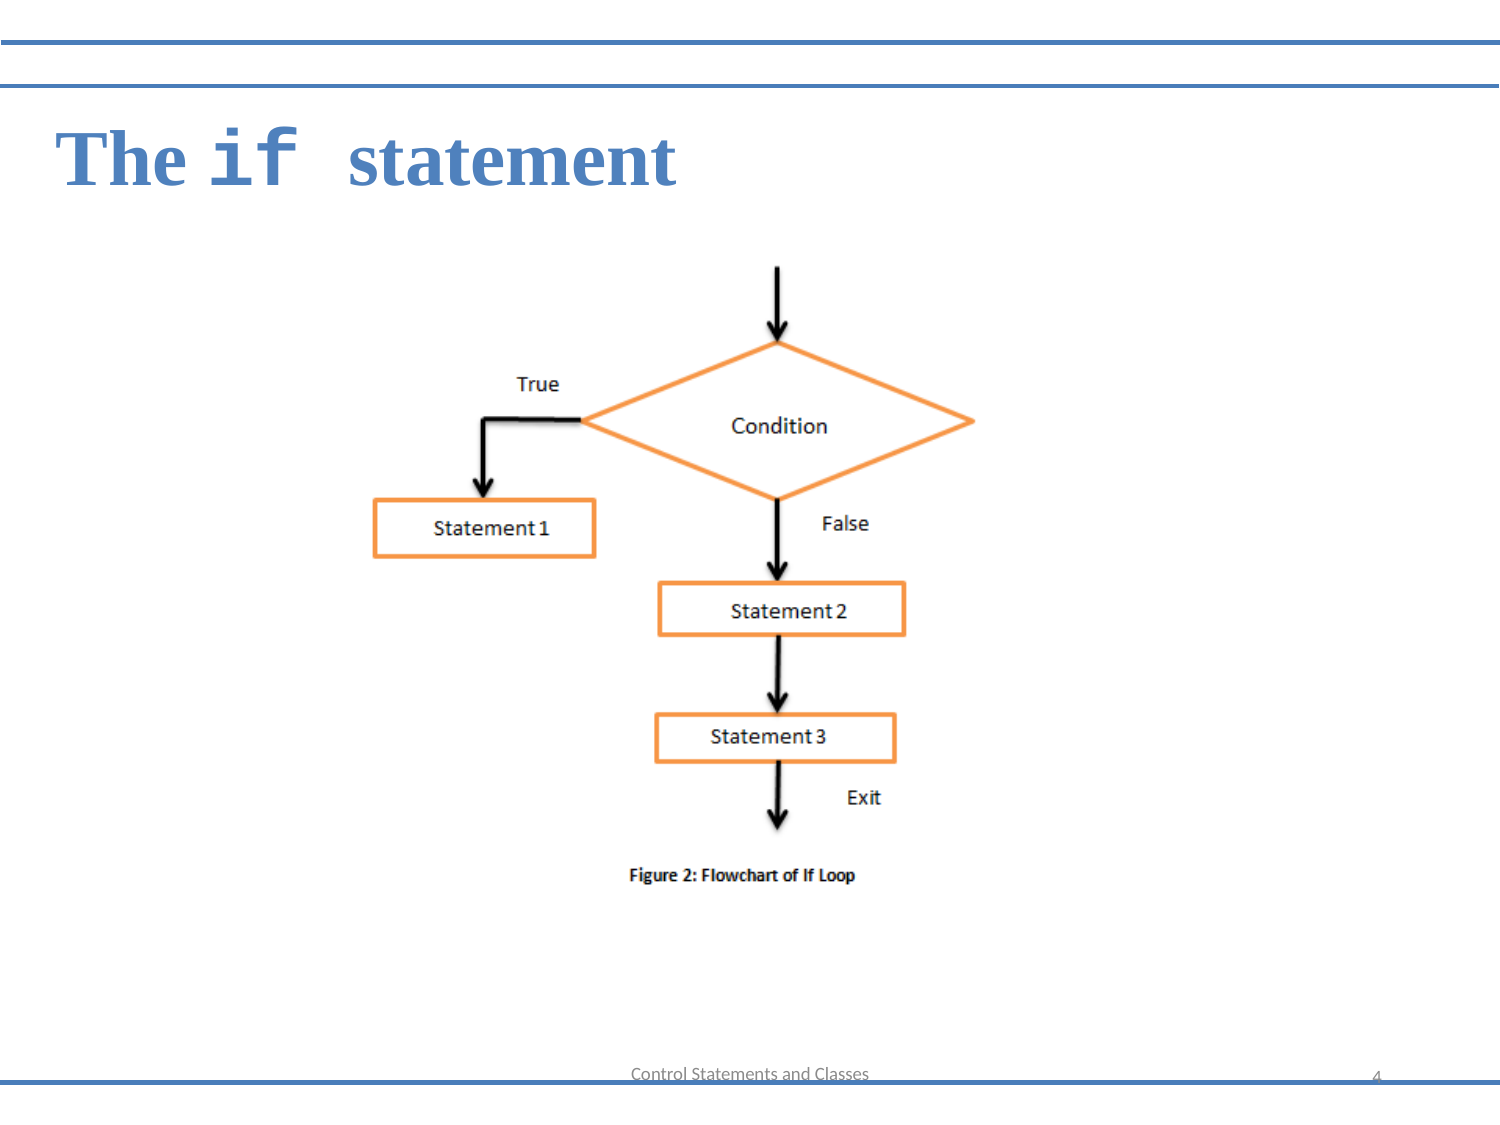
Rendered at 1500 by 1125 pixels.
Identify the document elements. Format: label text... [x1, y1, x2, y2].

slide_number 4 [1059, 1042, 1397, 1103]
footer Control Statements and Classes [496, 1042, 1004, 1103]
text_box The if statement [53, 103, 1026, 201]
picture [337, 224, 1088, 916]
